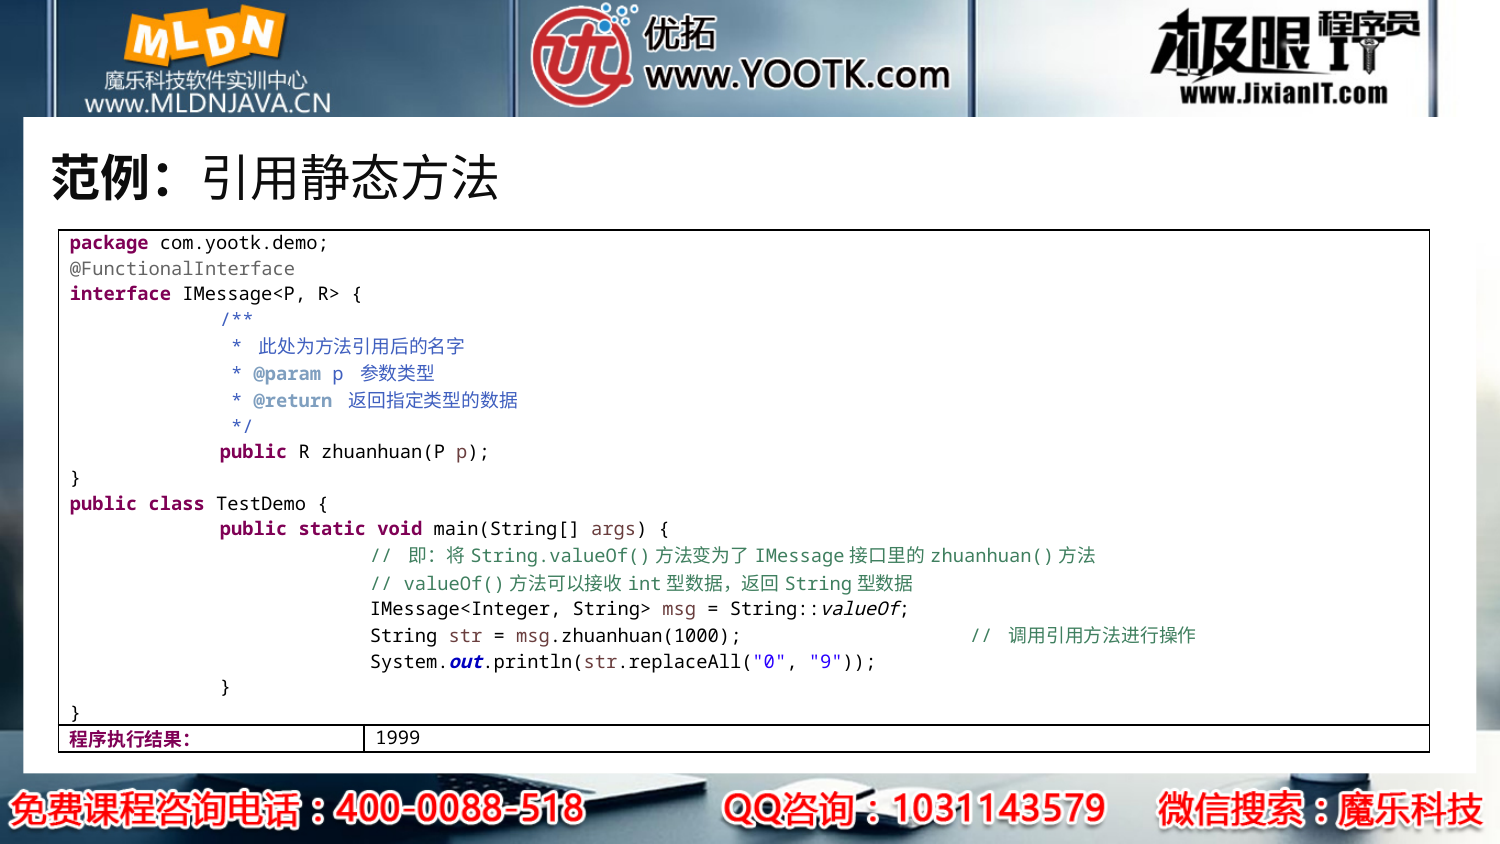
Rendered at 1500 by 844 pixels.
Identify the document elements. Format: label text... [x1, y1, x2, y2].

table_cell 程序执行结果： [59, 726, 363, 751]
title 范例：引用静态方法 [34, 128, 1466, 225]
table_cell 1999 [365, 726, 1429, 751]
picture [0, 0, 1500, 844]
table_header package com.yootk.demo; @FunctionalInterface interface IMessage<P, R> { /** * 此处为方法引用后的名字 * @param p 参数类型 * @return 返回指定类型的数据 */ public R zhuanhuan(P p); } public class TestDemo { public static void main(String[] args) { // 即：将String.valueOf()方法变为了IMessage接口里的zhuanhuan()方法 // valueOf()方法可以接收int型数据，返回String型数据 IMessage<Integer, String> msg = String::valueOf; String str = msg.zhuanhuan(1000); // 调用引用方法进行操作 System.out.println(str.replaceAll("0", "9")); } } [59, 231, 1429, 724]
